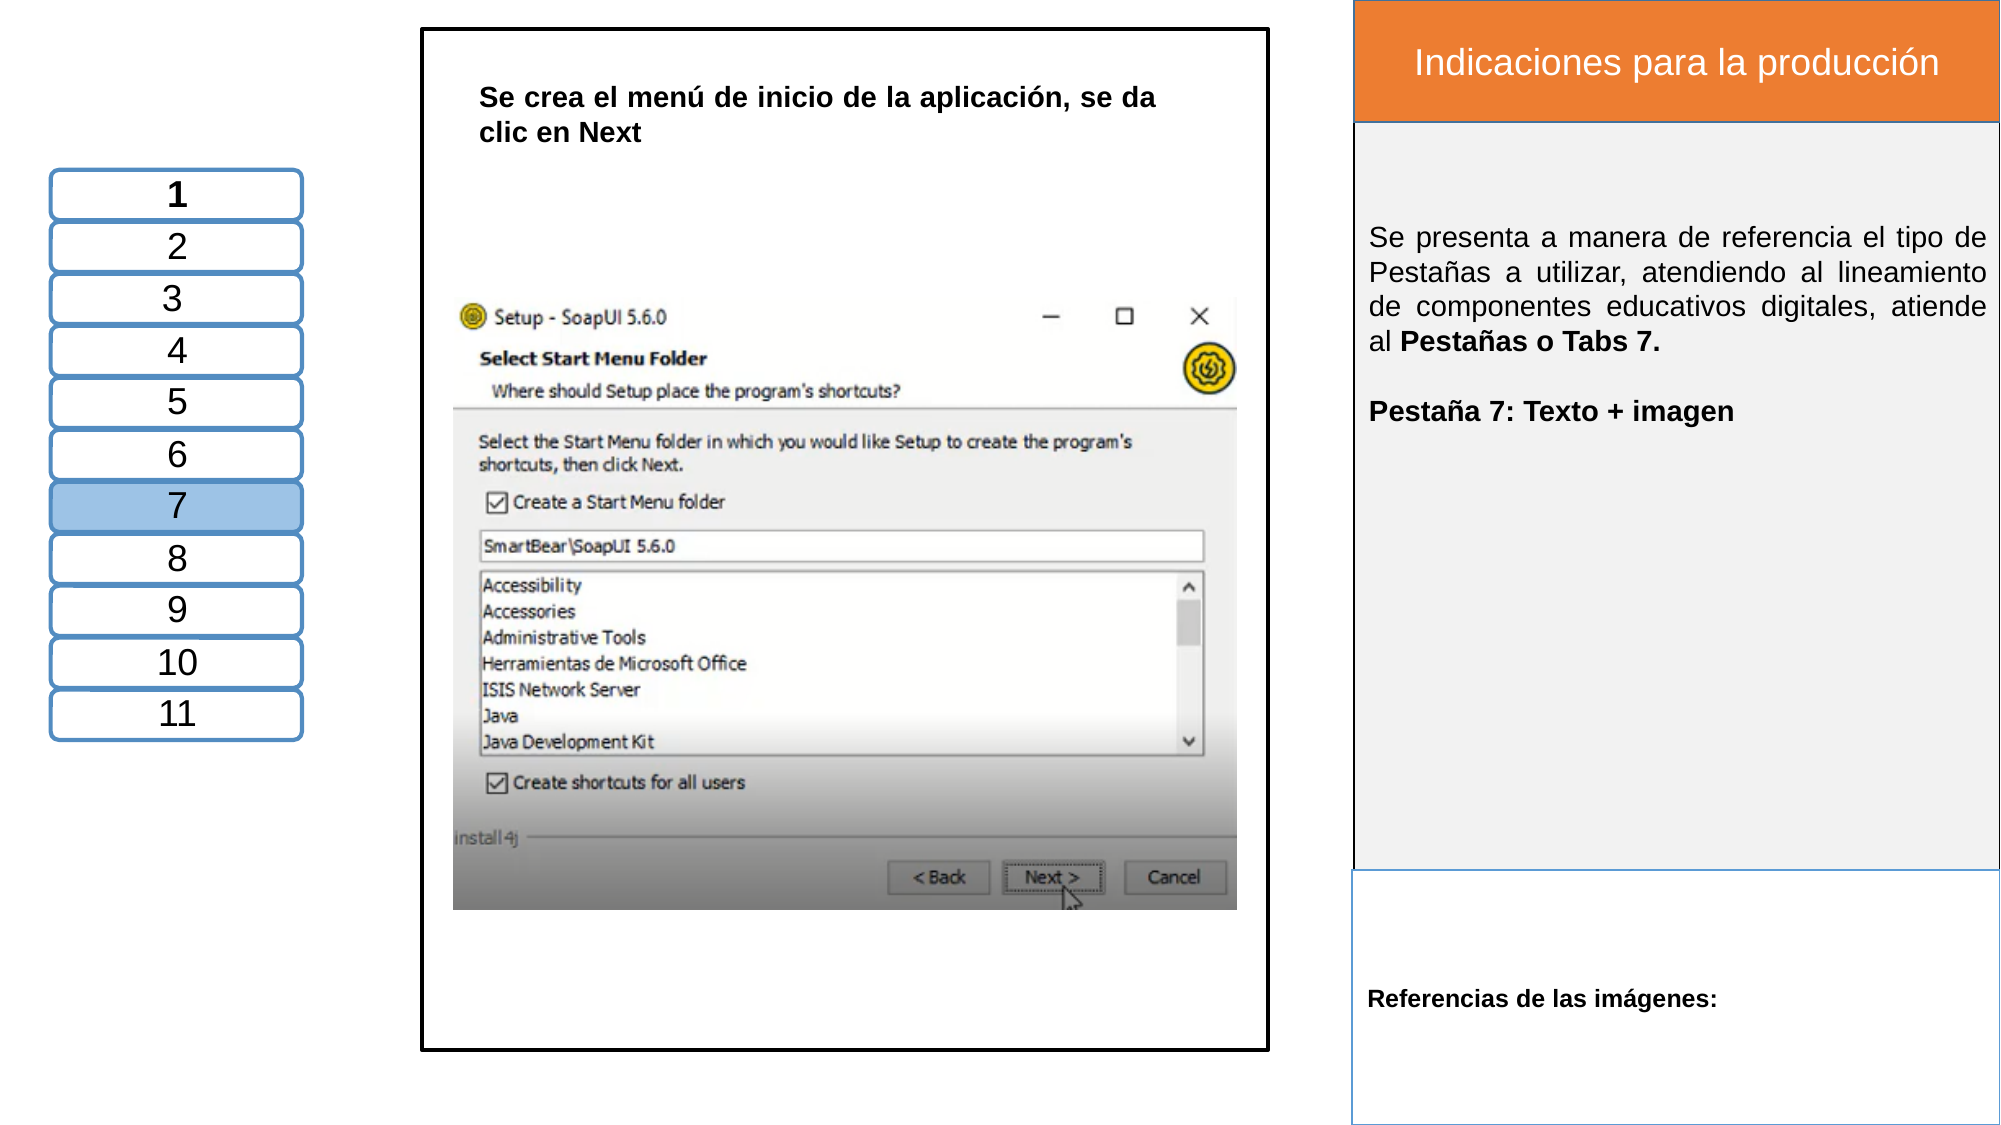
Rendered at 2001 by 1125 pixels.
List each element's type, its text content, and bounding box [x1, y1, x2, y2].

picture [453, 296, 1237, 911]
text_box Se crea el menú de inicio de la aplicación, se da clic en Next [464, 71, 1172, 156]
text_box Indicaciones para la producción [1353, 0, 2000, 122]
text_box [50, 169, 303, 741]
text_box [420, 27, 1270, 1052]
text_box [1353, 122, 2000, 210]
text_box Referencias de las imágenes: [1352, 869, 2000, 1125]
text_box Se presenta a manera de referencia el tipo de Pestañas a utilizar, atendiendo al lineamiento de componentes educativos digitales, atiende al Pestañas o Tabs 7. Pestaña 7: Texto + imagen [1353, 210, 2000, 869]
